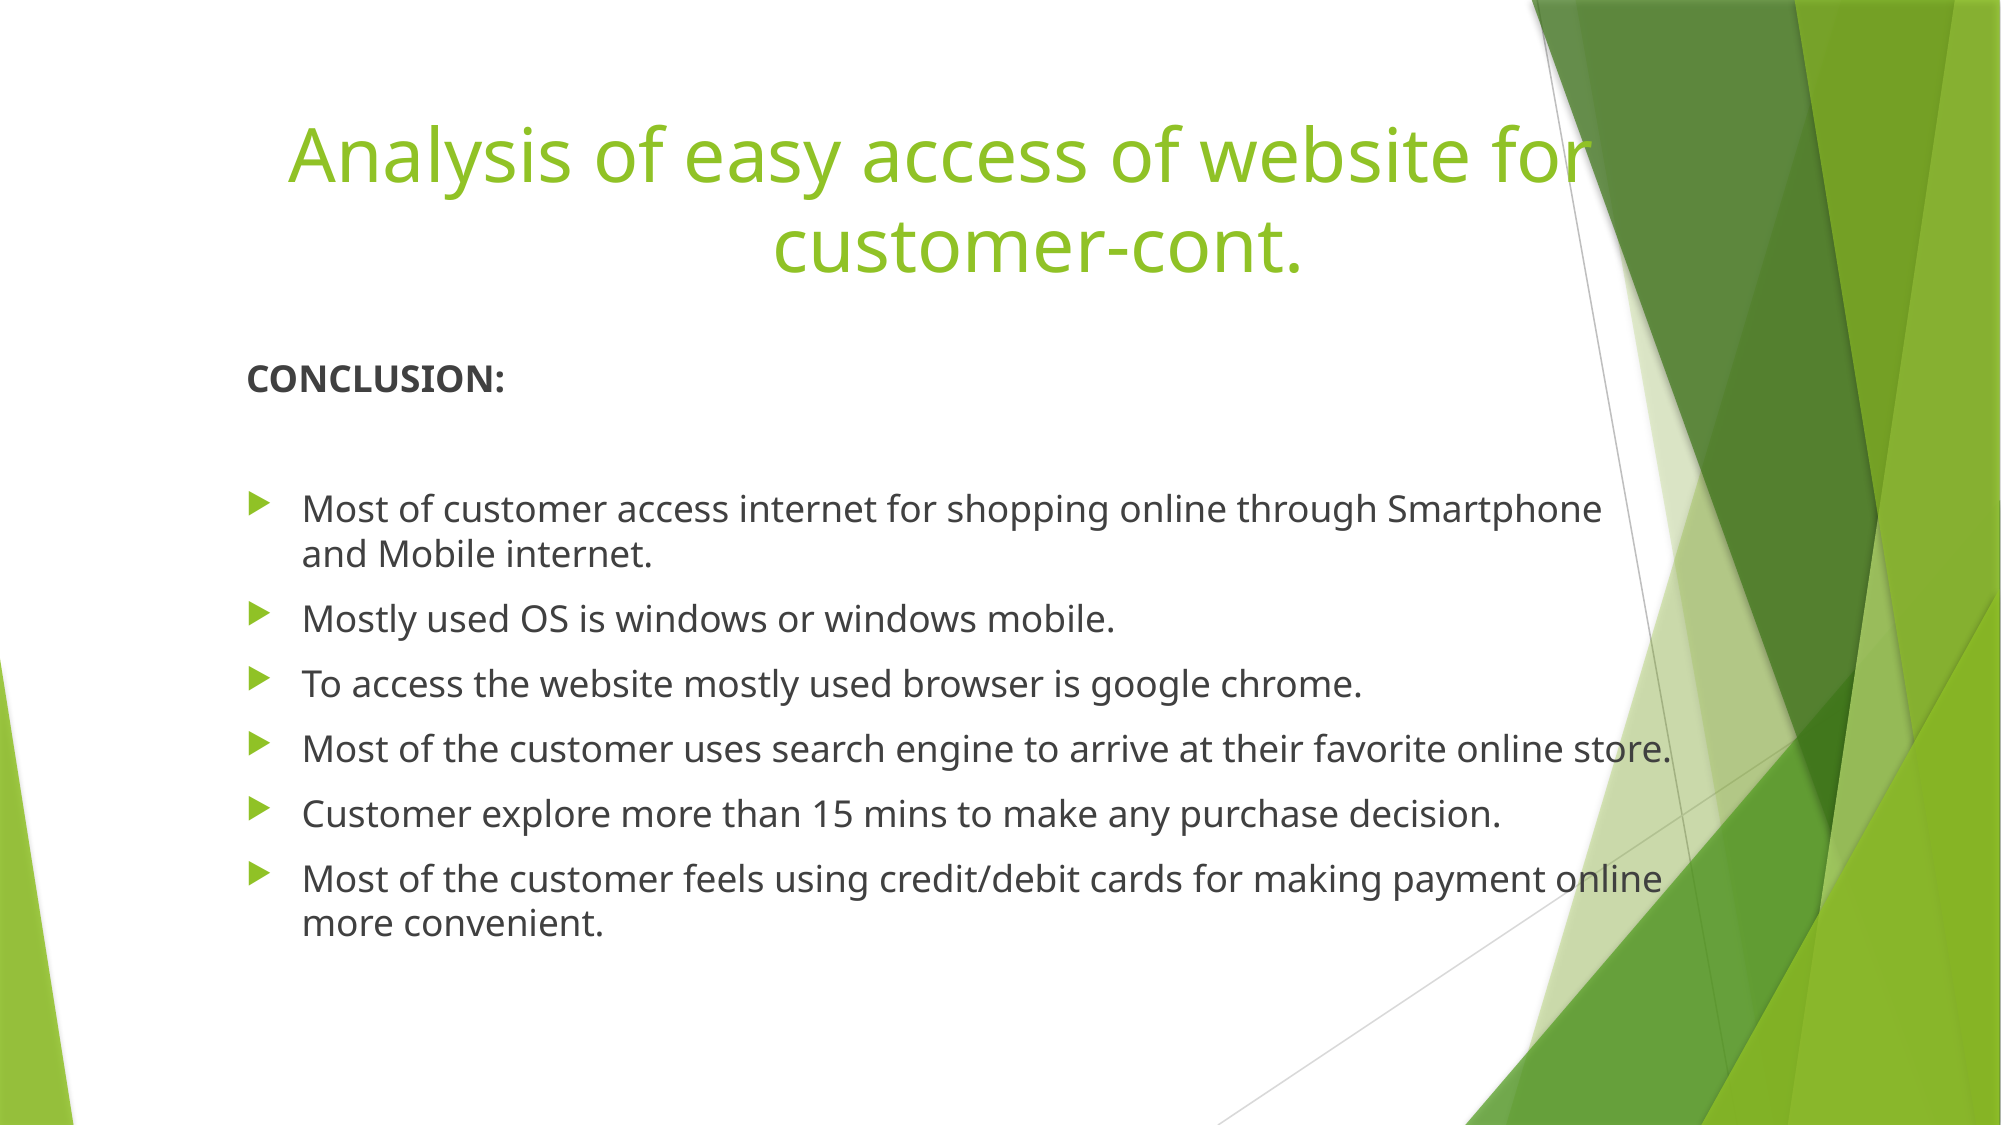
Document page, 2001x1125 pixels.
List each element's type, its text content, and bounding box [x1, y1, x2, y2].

title Analysis of easy access of website for customer-cont. [269, 100, 1731, 311]
list CONCLUSION: Most of customer access internet for shopping online through Smartphone and Mobile internet. Mostly used OS is windows or windows mobile. To access the website mostly used browser is google chrome. Most of the customer uses search engine to arrive at their favorite online store. Customer explore more than 15 mins to make any purchase decision. Most of the customer feels using credit/debit cards for making payment online more convenient. [230, 347, 1694, 968]
